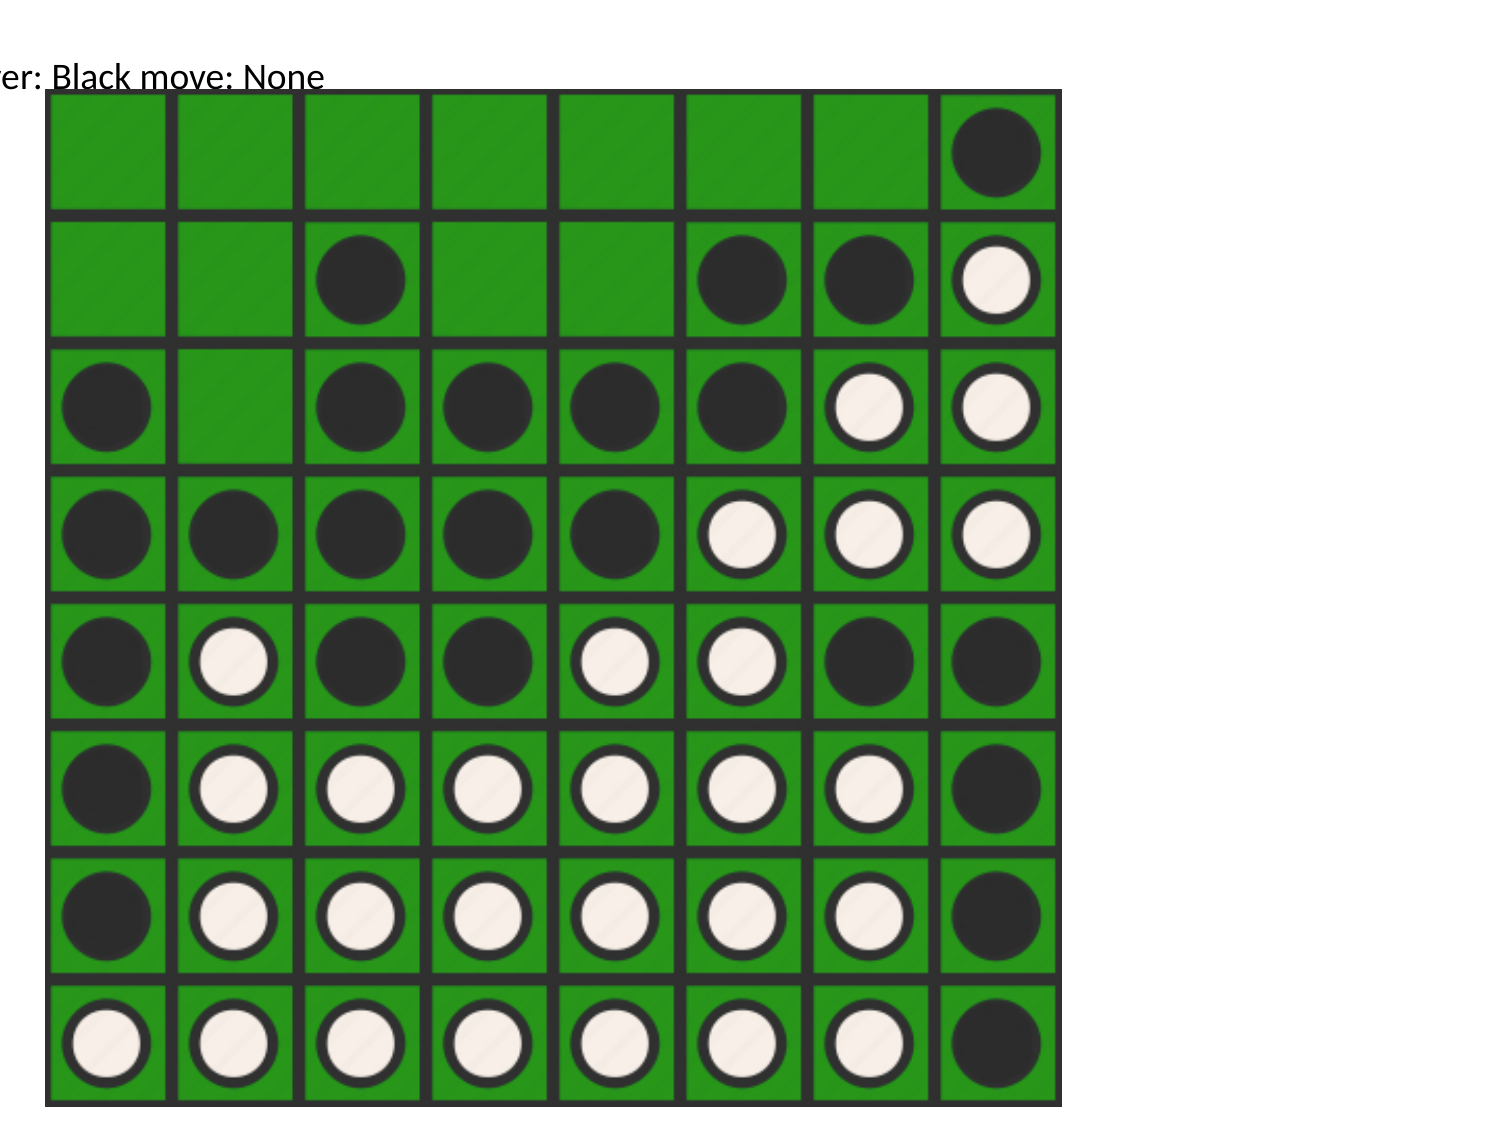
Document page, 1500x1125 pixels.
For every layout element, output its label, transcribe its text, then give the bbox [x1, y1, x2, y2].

text_box turn: 49 player: Black move: None [0, 44, 341, 105]
picture [44, 89, 1062, 1107]
